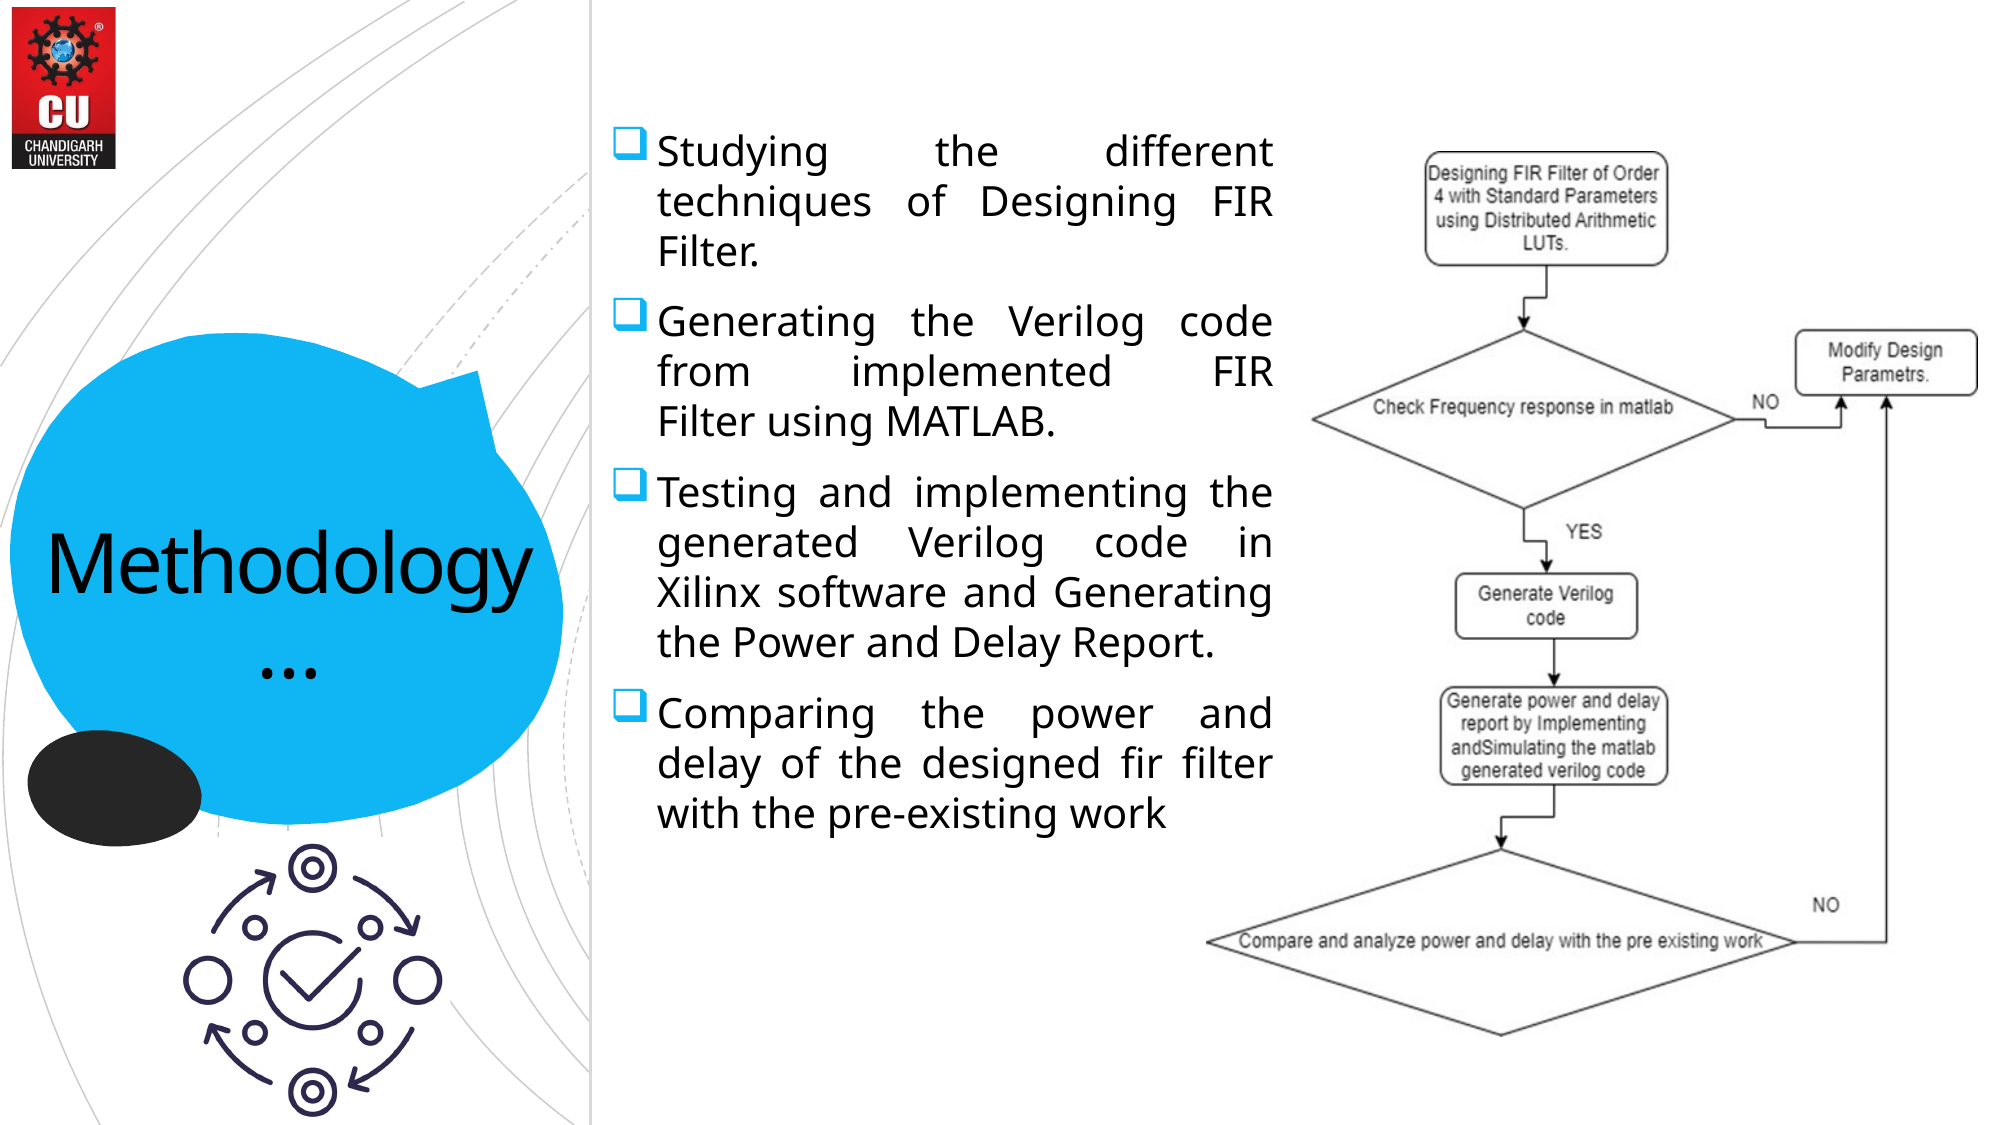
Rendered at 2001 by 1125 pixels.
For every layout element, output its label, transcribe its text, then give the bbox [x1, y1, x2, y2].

title Methodology … [0, 409, 580, 813]
picture [11, 7, 117, 169]
list Studying the different techniques of Designing FIR Filter. Generating the Verilog code from implemented FIR Filter using MATLAB. Testing and implementing the generated Verilog code in Xilinx software and Generating the Power and Delay Report. Comparing the power and delay of the designed fir filter with the pre-existing work [595, 116, 1289, 907]
picture [1206, 150, 1978, 1037]
picture [176, 837, 451, 1125]
